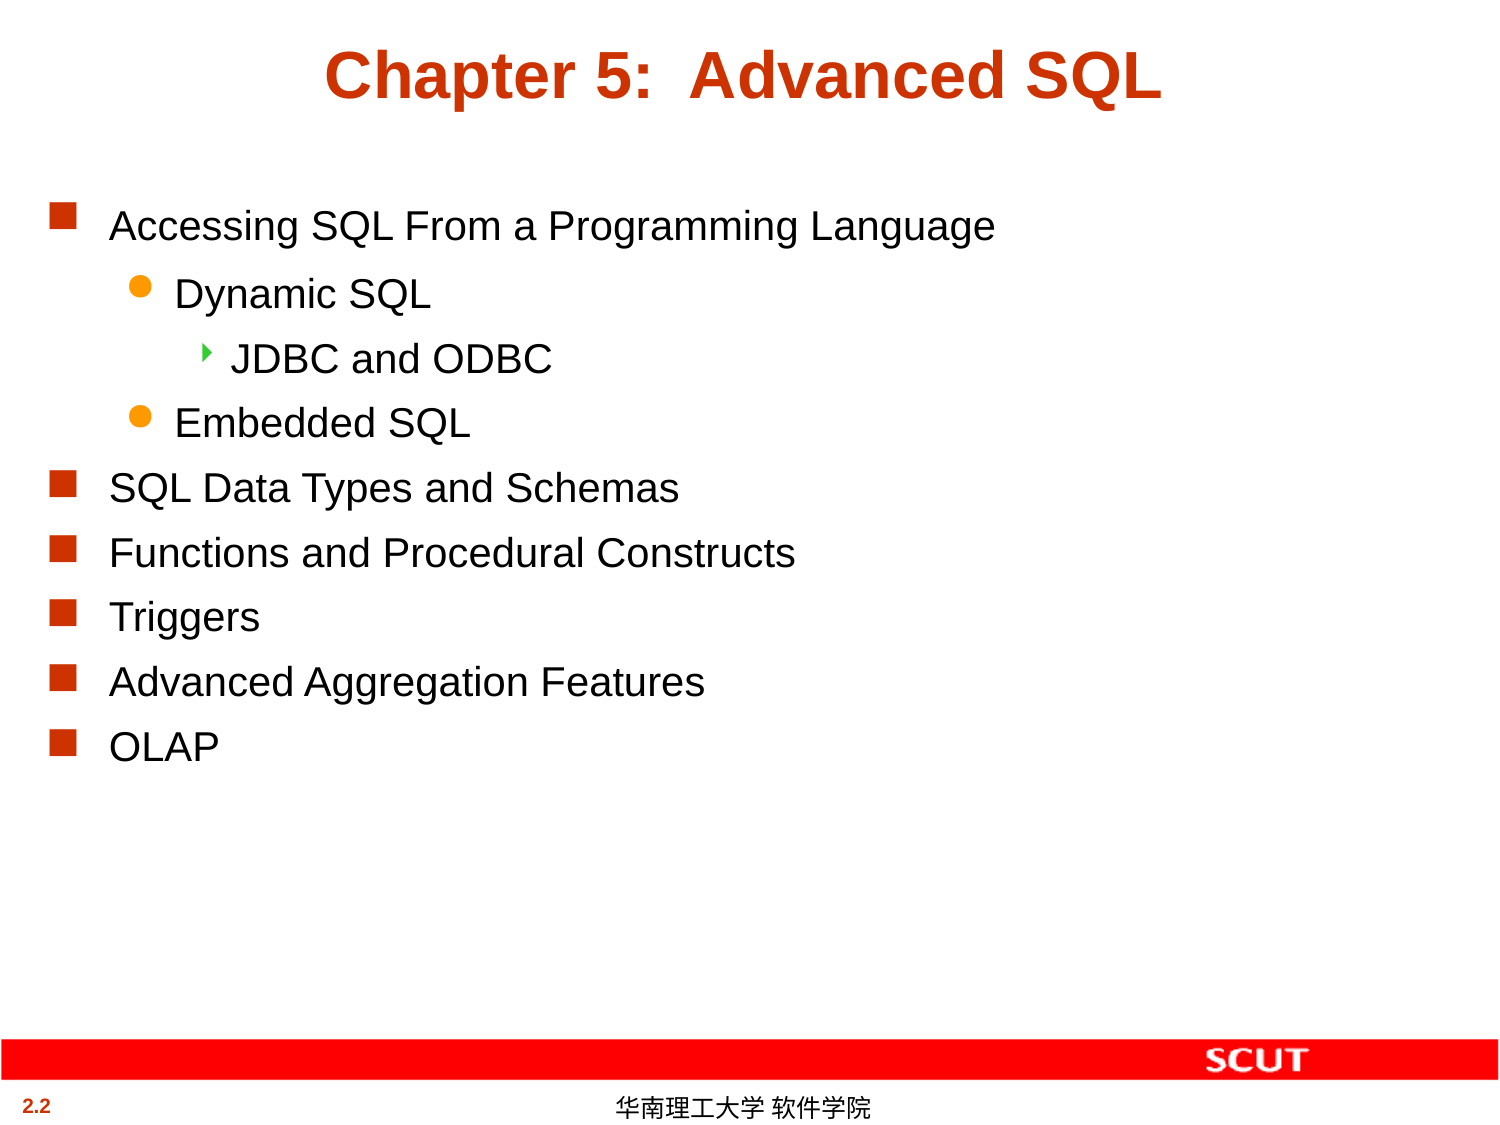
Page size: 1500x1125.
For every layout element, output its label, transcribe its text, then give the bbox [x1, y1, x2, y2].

list Accessing SQL From a Programming Language Dynamic SQL JDBC and ODBC Embedded SQL SQL Data Types and Schemas Functions and Procedural Constructs Triggers Advanced Aggregation Features OLAP [37, 174, 1450, 1038]
title Chapter 5: Advanced SQL [37, 18, 1452, 120]
picture [0, 1038, 1500, 1083]
